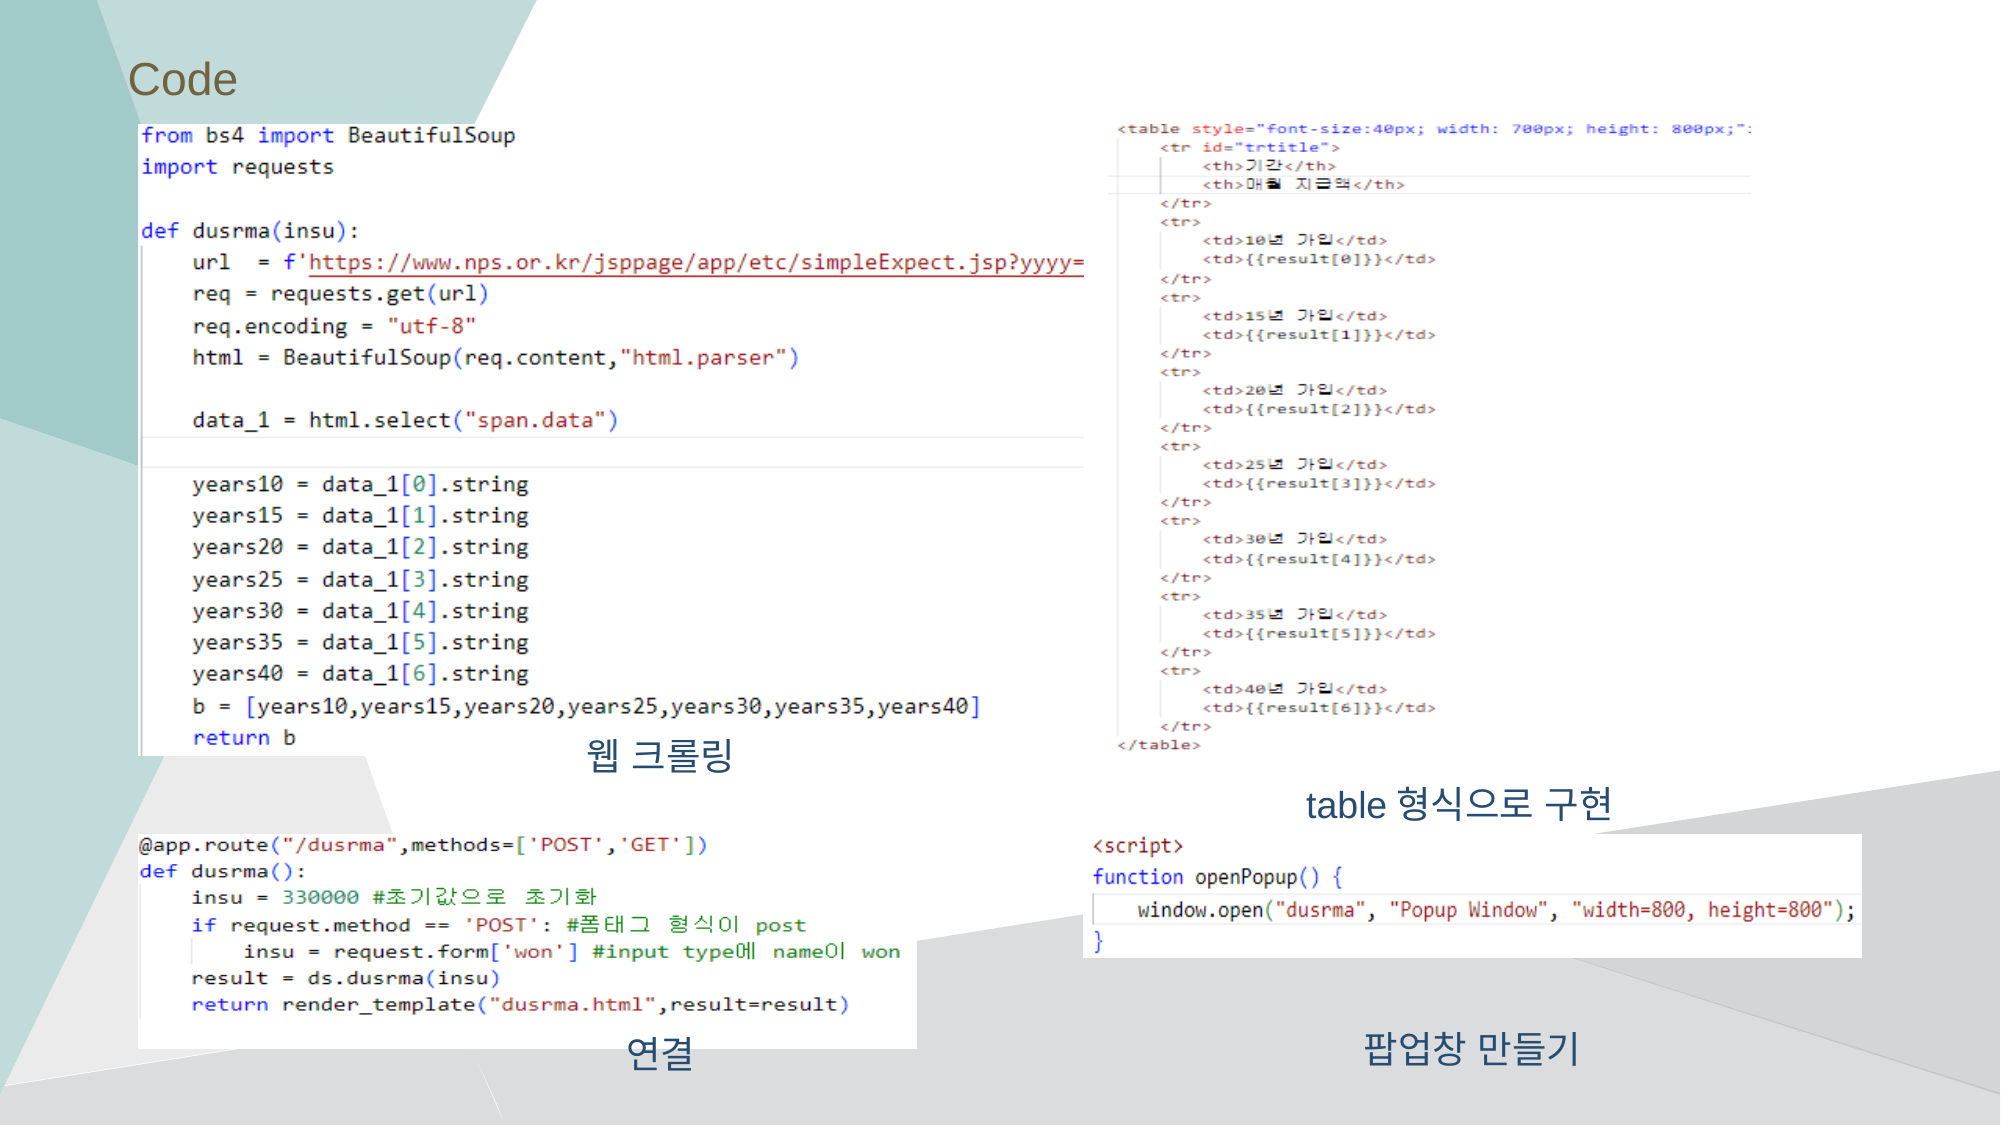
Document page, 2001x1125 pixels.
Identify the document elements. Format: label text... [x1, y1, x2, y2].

title Code [99, 30, 1900, 125]
text_box 웹 크롤링 [321, 766, 1000, 786]
text_box 팝업창 만들기 [1163, 1018, 1782, 1079]
picture [137, 834, 917, 1049]
text_box 연결 [459, 1058, 863, 1084]
text_box table형식으로 구현 [1291, 774, 1654, 832]
picture [137, 123, 1084, 756]
picture [1083, 834, 1862, 959]
picture [1108, 123, 1752, 756]
